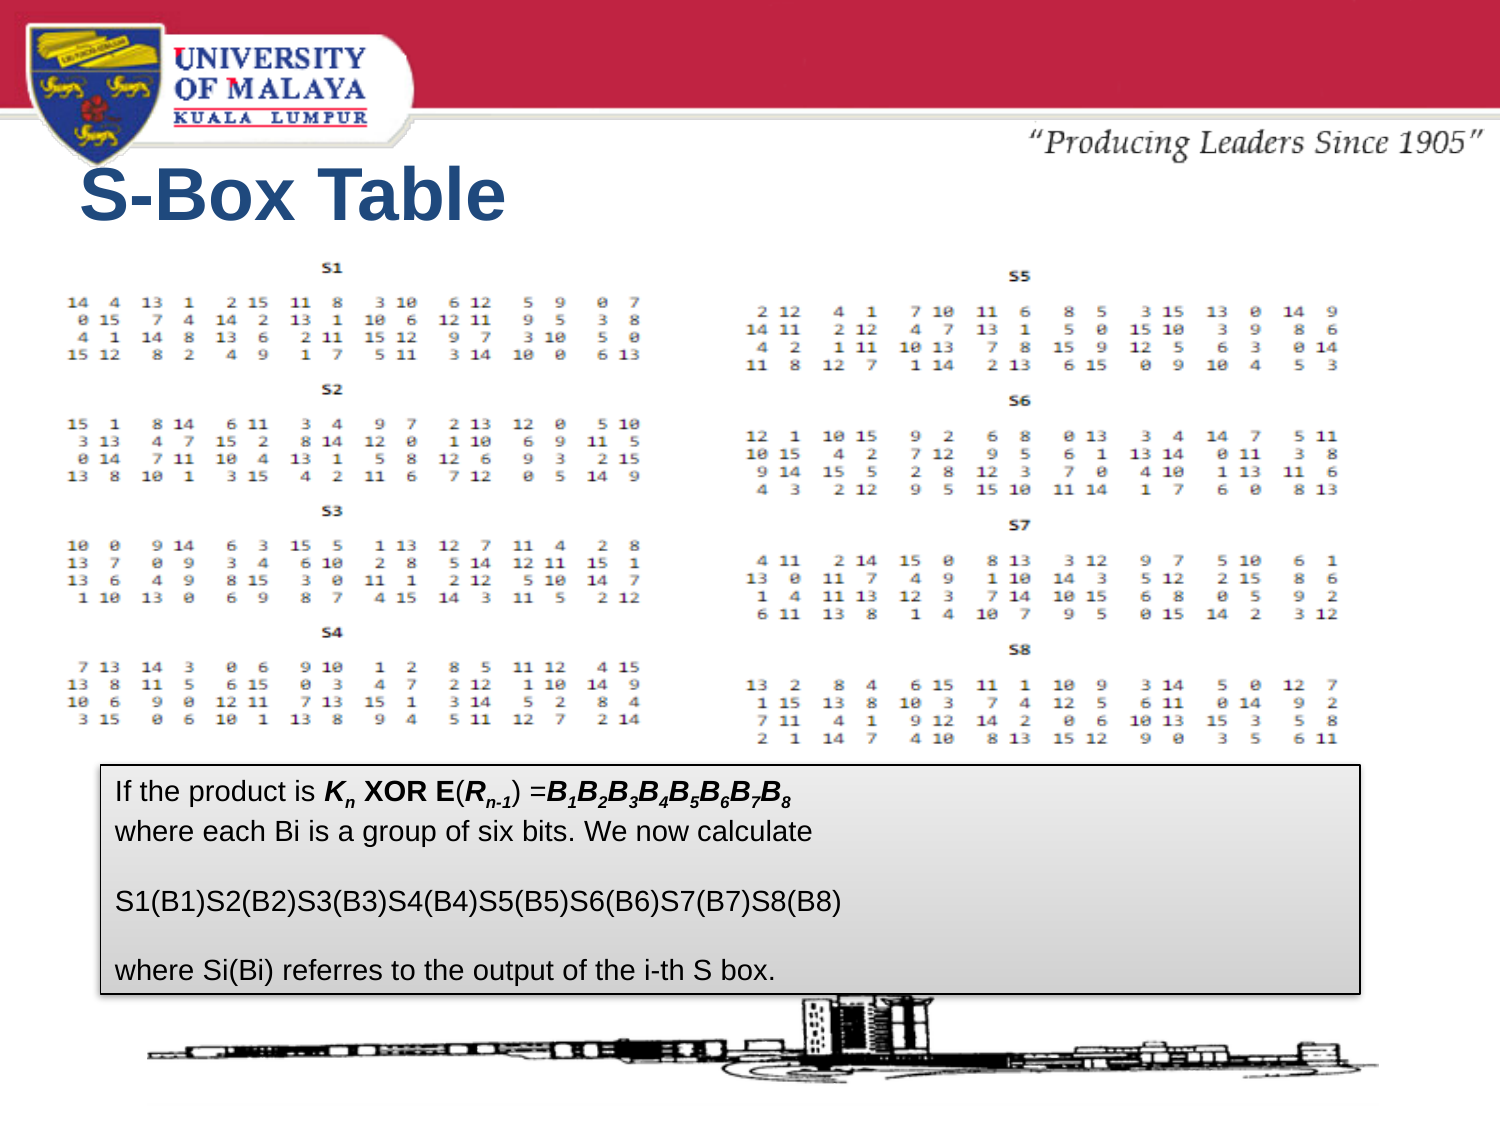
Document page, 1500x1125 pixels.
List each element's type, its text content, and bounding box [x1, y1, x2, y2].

title S-Box Table [64, 150, 1448, 244]
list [37, 259, 677, 742]
picture [729, 259, 1368, 766]
text_box If the product is Kn XOR E(Rn-1) =B1B2B3B4B5B6B7B8 where each Bi is a group of six bits. We now calculate S1(B1)S2(B2)S3(B3)S4(B4)S5(B5)S6(B6)S7(B7)S8(B8) where Si(Bi) referres to the output of the i-th S box. [100, 764, 1361, 995]
picture [147, 989, 1379, 1106]
picture [0, 0, 1500, 169]
